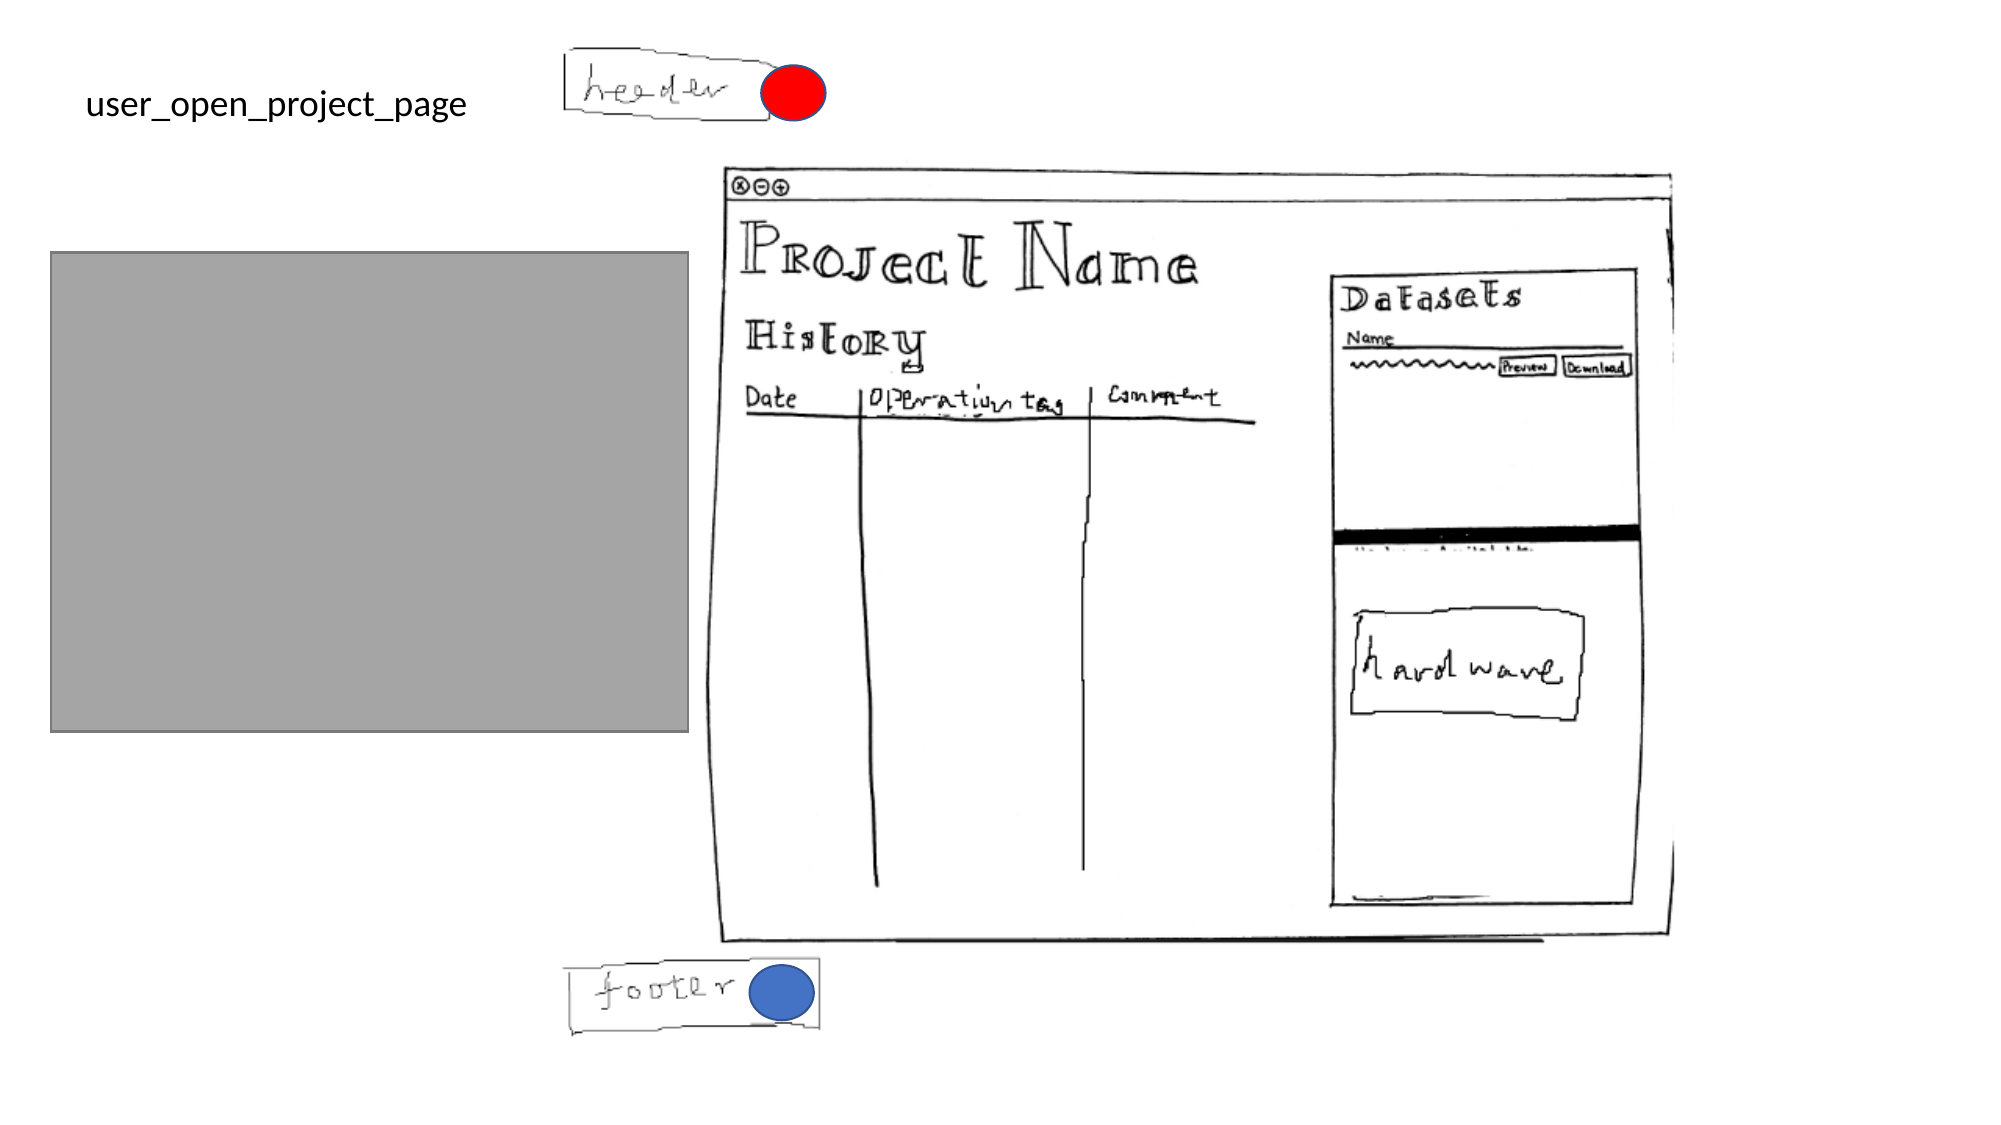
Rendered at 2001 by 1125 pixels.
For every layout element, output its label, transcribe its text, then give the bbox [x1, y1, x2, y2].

text_box [50, 251, 195, 733]
picture [195, 40, 1729, 1060]
text_box user_open_project_page [70, 71, 195, 132]
